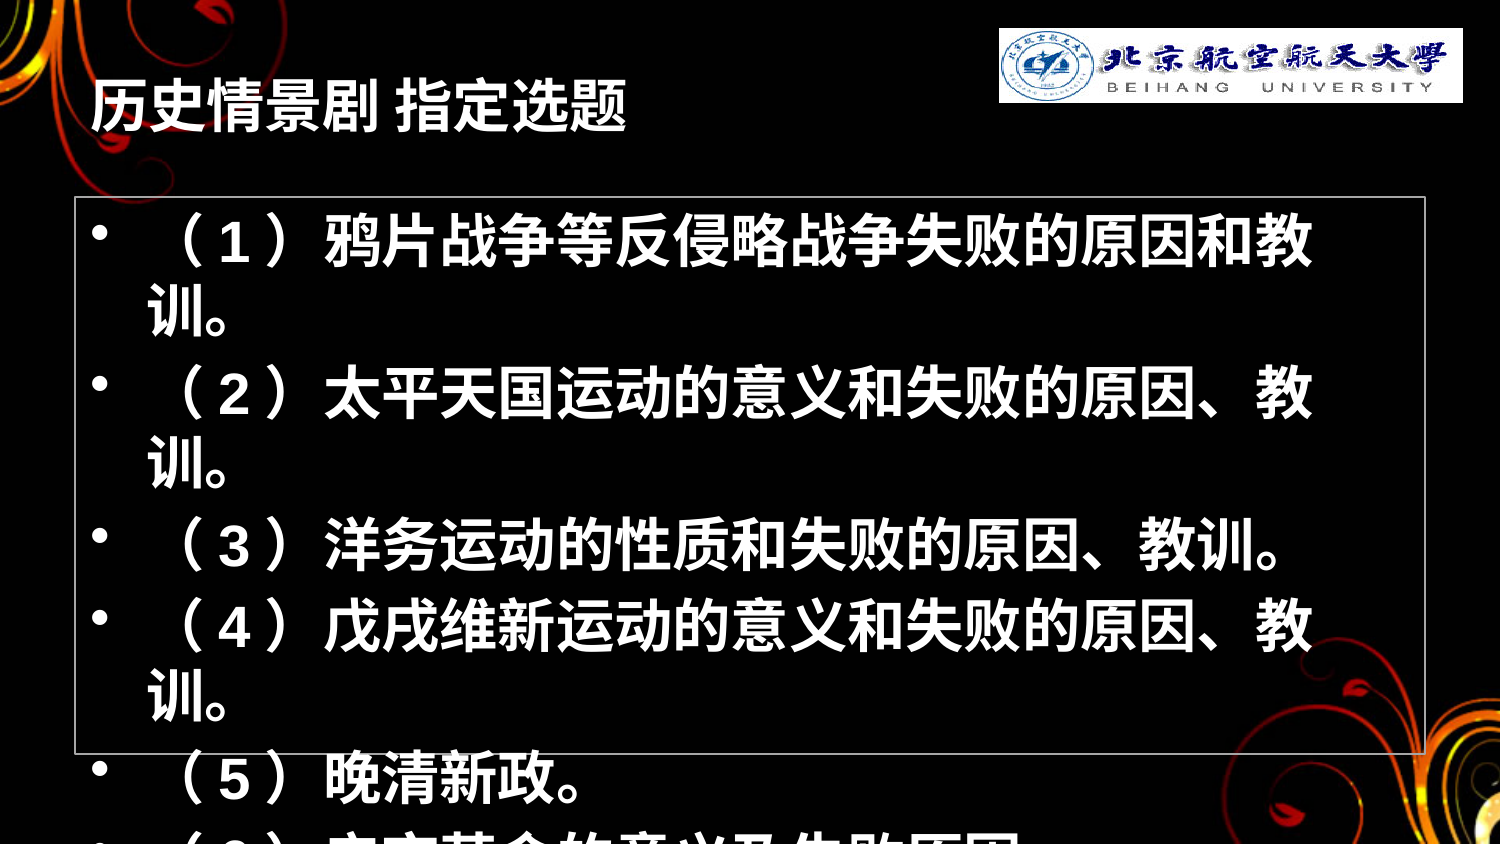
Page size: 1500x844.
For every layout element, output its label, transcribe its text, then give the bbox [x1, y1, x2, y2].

picture [0, 0, 1500, 844]
list （1）鸦片战争等反侵略战争失败的原因和教训。 （2）太平天国运动的意义和失败的原因、教训。 （3）洋务运动的性质和失败的原因、教训。 （4）戊戌维新运动的意义和失败的原因、教训。 （5）晚清新政。 （6）辛亥革命的意义及失败原因。 [74, 196, 1426, 755]
title 历史情景剧 指定选题 [74, 33, 1426, 175]
